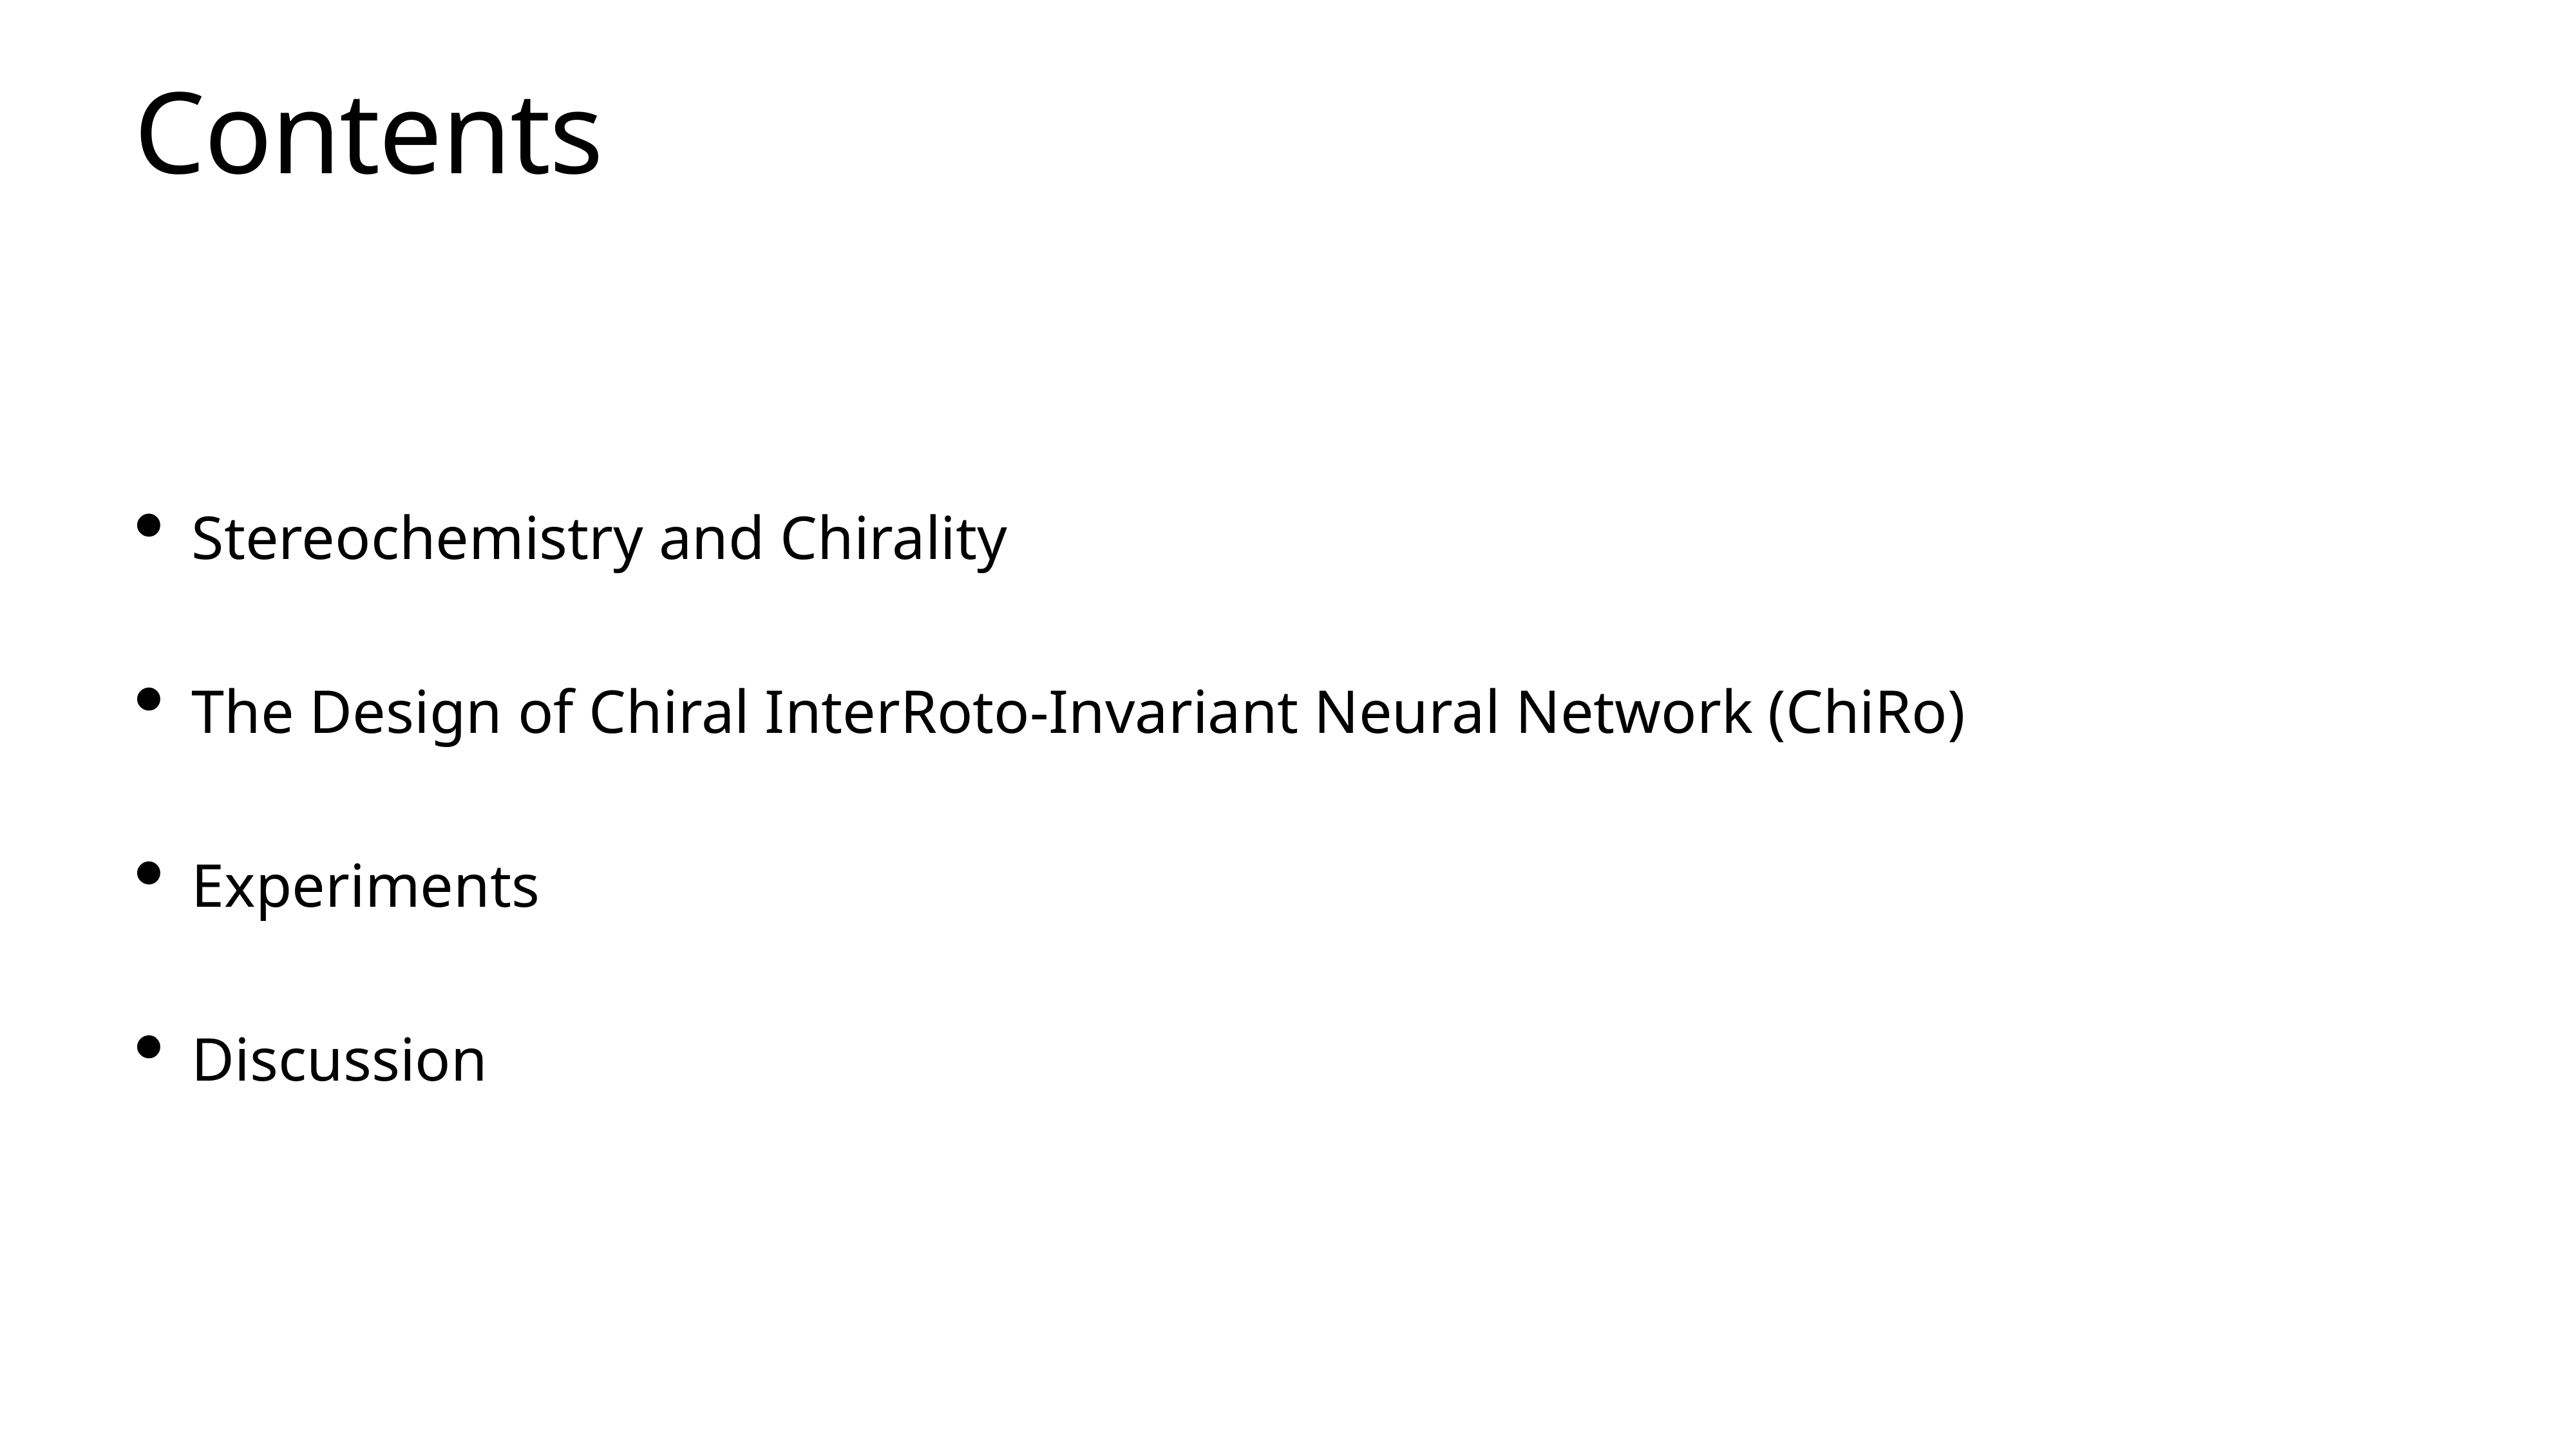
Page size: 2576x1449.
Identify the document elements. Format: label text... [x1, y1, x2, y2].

title Contents [128, 81, 2448, 265]
list Stereochemistry and Chirality The Design of Chiral InterRoto-Invariant Neural Network (ChiRo) Experiments Discussion [128, 423, 2448, 1321]
